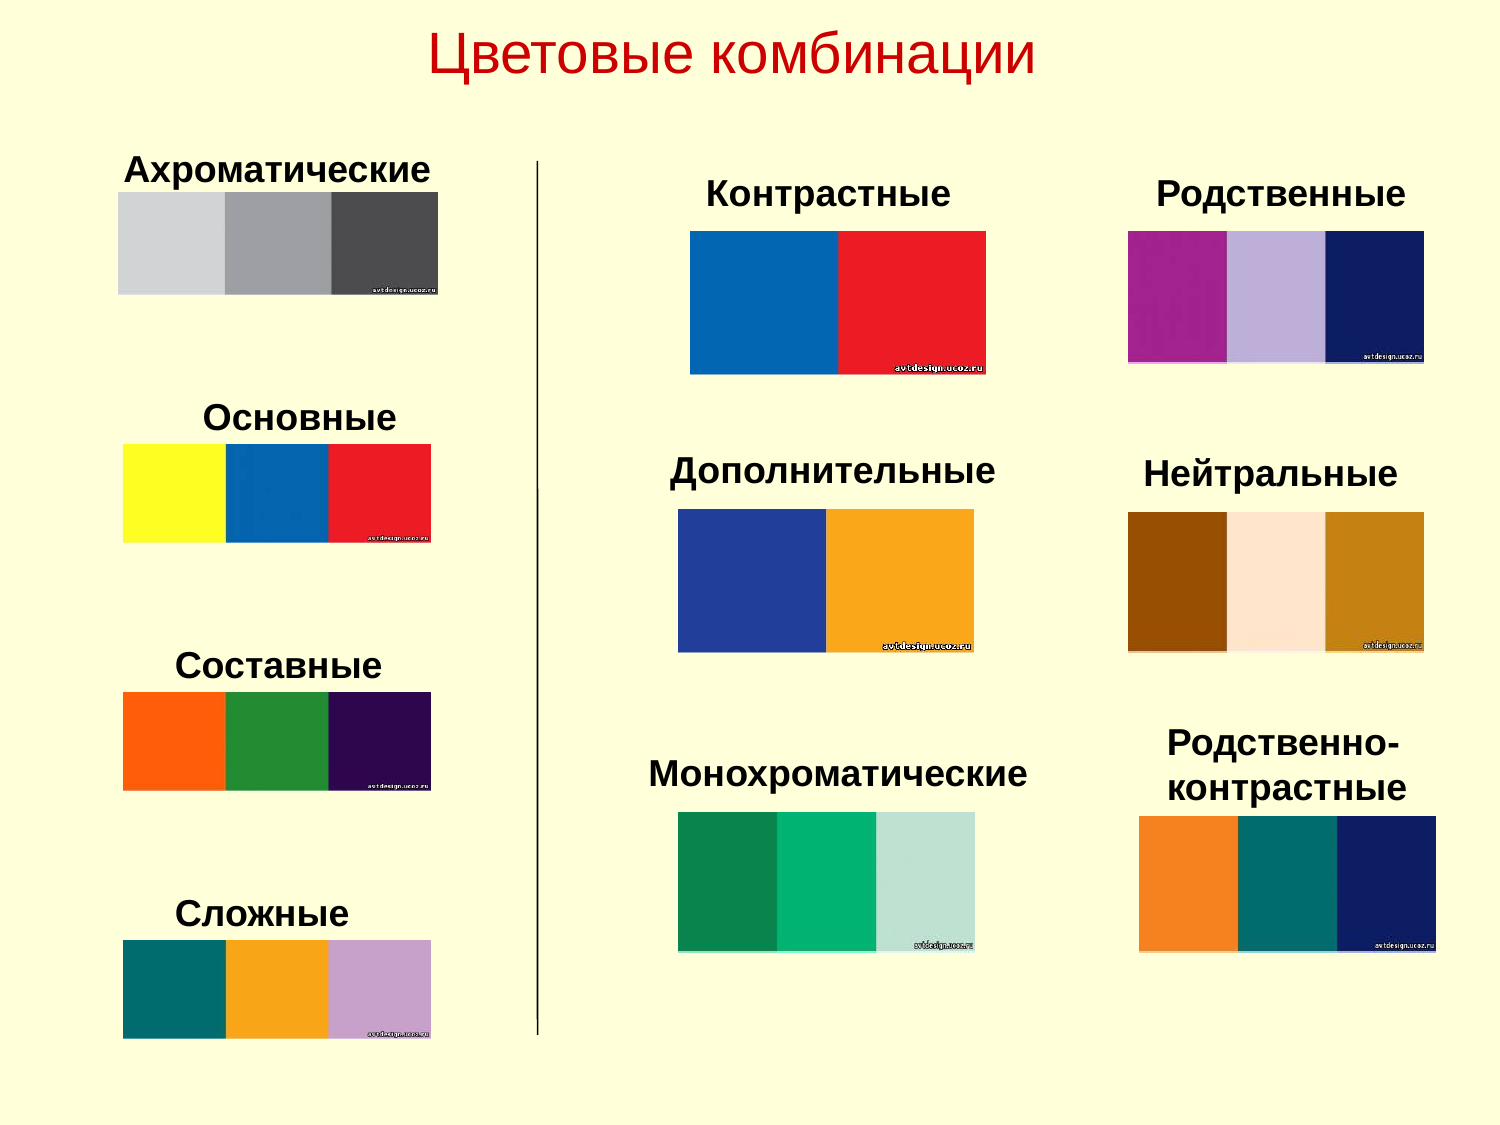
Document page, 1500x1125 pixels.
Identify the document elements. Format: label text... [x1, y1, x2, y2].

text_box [690, 160, 987, 375]
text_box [123, 384, 432, 543]
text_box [1127, 441, 1424, 653]
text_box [106, 136, 448, 295]
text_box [631, 741, 1046, 953]
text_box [1127, 160, 1434, 365]
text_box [123, 881, 432, 1039]
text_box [654, 438, 1023, 653]
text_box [123, 633, 432, 791]
text_box Цветовые комбинации [242, 7, 1223, 93]
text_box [1139, 709, 1436, 953]
